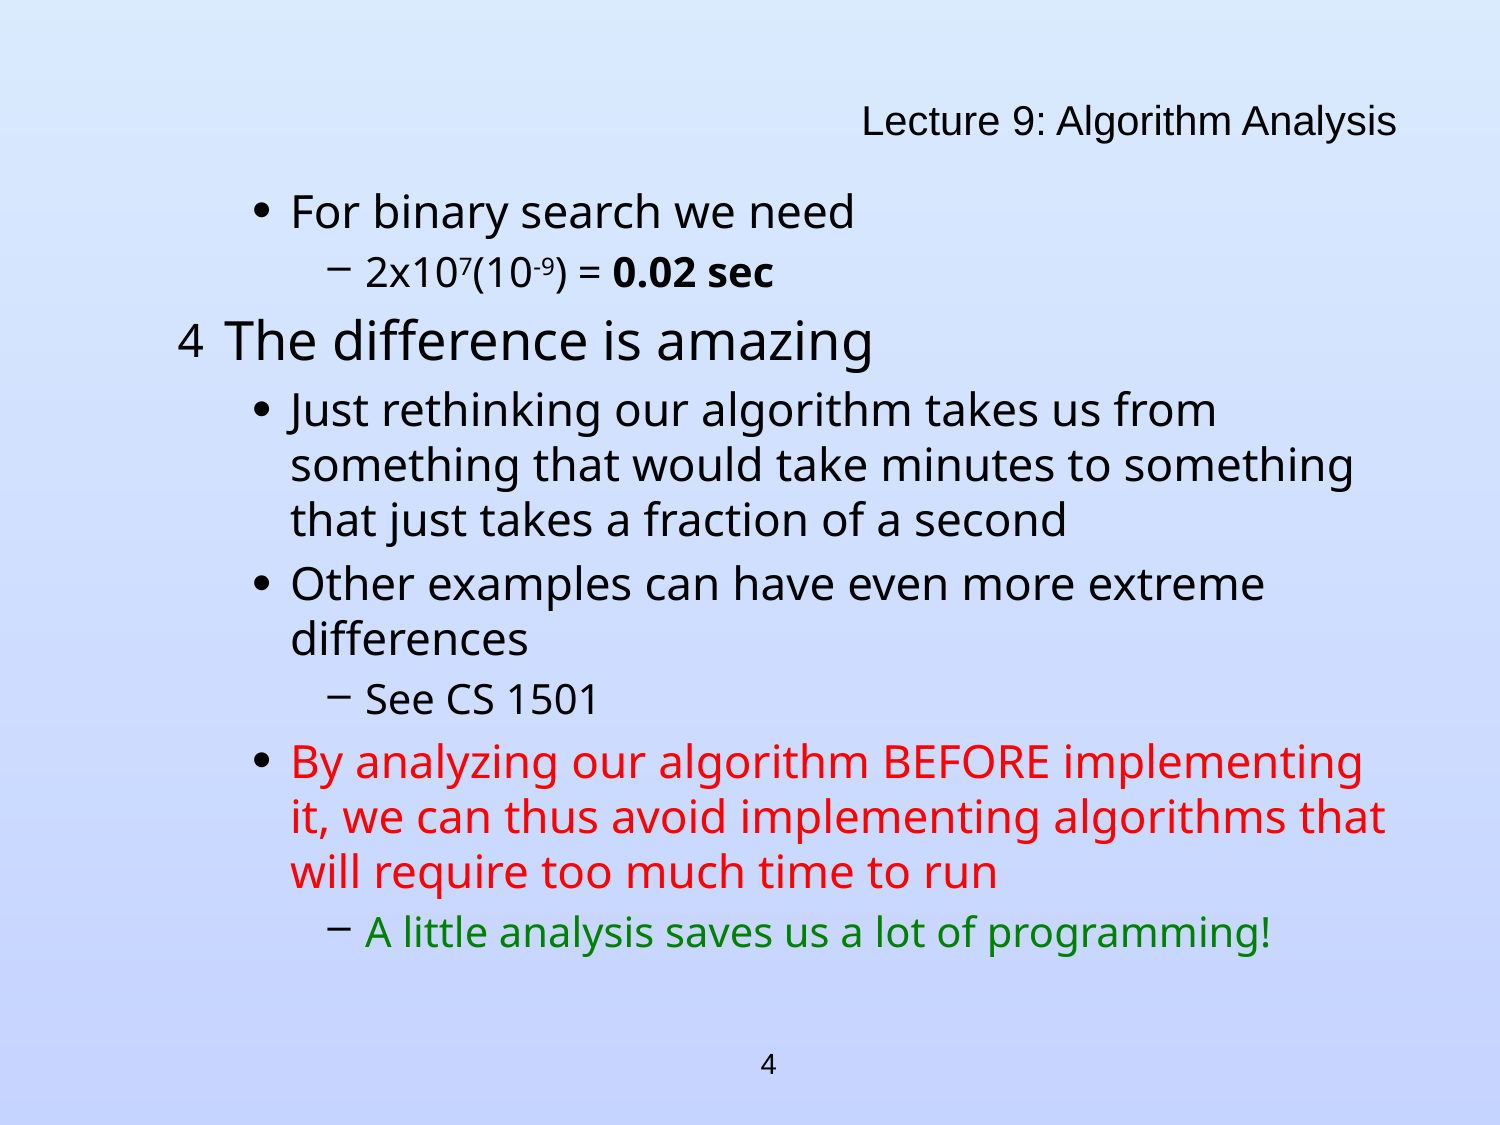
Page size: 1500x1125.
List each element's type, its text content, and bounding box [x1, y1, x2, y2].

list For binary search we need 2x107(10-9) = 0.02 sec The difference is amazing Just rethinking our algorithm takes us from something that would take minutes to something that just takes a fraction of a second Other examples can have even more extreme differences See CS 1501 By analyzing our algorithm BEFORE implementing it, we can thus avoid implementing algorithms that will require too much time to run A little analysis saves us a lot of programming! [87, 174, 1413, 1000]
slide_number 4 [612, 1024, 926, 1101]
title Lecture 9: Algorithm Analysis [87, 99, 1413, 150]
